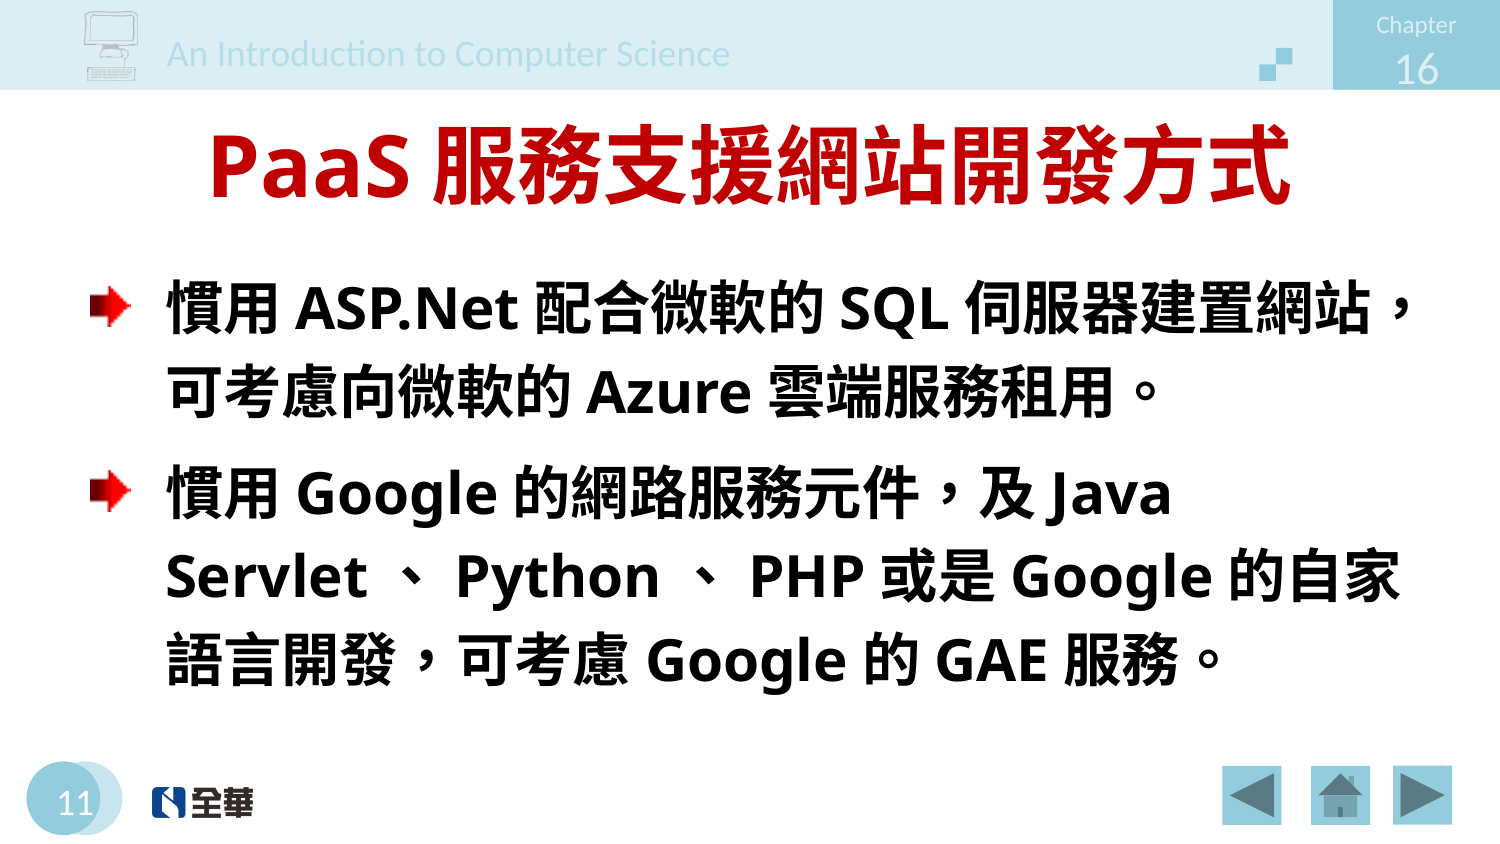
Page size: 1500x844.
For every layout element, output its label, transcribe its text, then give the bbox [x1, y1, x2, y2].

picture [90, 470, 131, 512]
title PaaS服務支援網站開發方式 [75, 104, 1425, 223]
list 慣用ASP.Net配合微軟的SQL伺服器建置網站，可考慮向微軟的Azure雲端服務租用。 慣用Google的網路服務元件，及Java Servlet、Python、PHP或是Google的自家語言開發，可考慮Google的GAE服務。 [75, 250, 1425, 754]
picture [152, 787, 253, 818]
picture [84, 11, 138, 81]
picture [90, 286, 131, 327]
